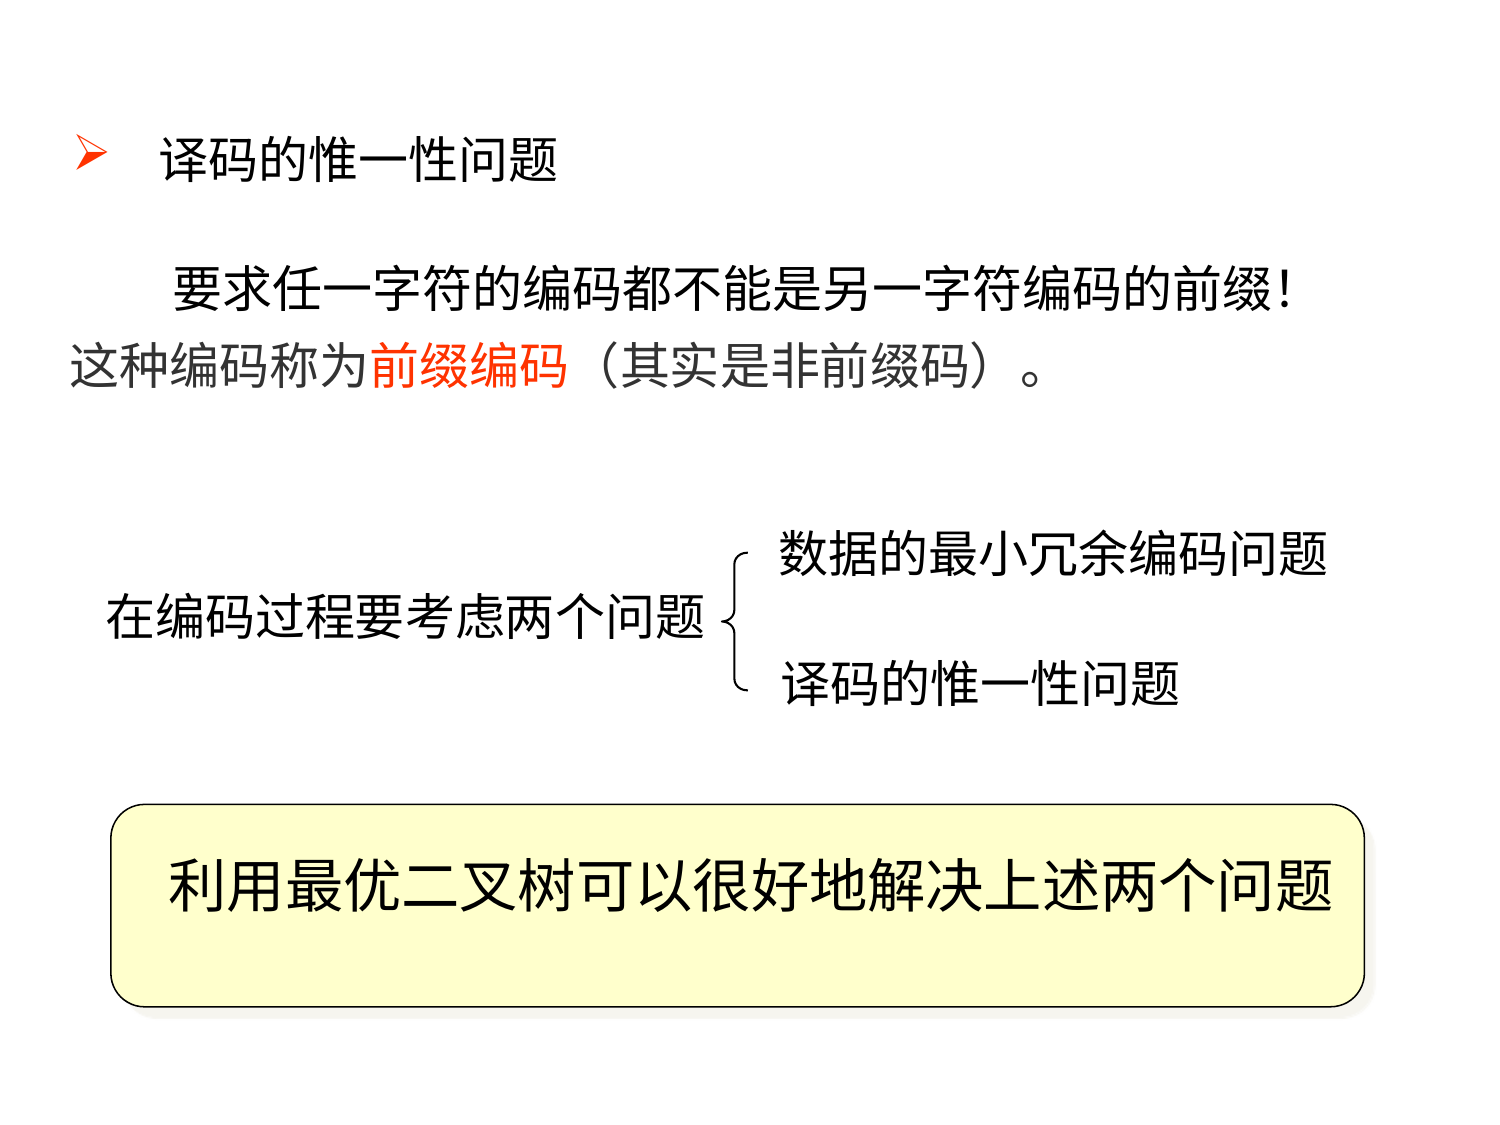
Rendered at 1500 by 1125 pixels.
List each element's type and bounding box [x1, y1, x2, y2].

text_box [90, 552, 747, 691]
text_box [764, 515, 1356, 591]
text_box [55, 231, 1360, 403]
text_box [765, 645, 1218, 720]
text_box [110, 804, 1365, 1007]
text_box [57, 121, 585, 197]
